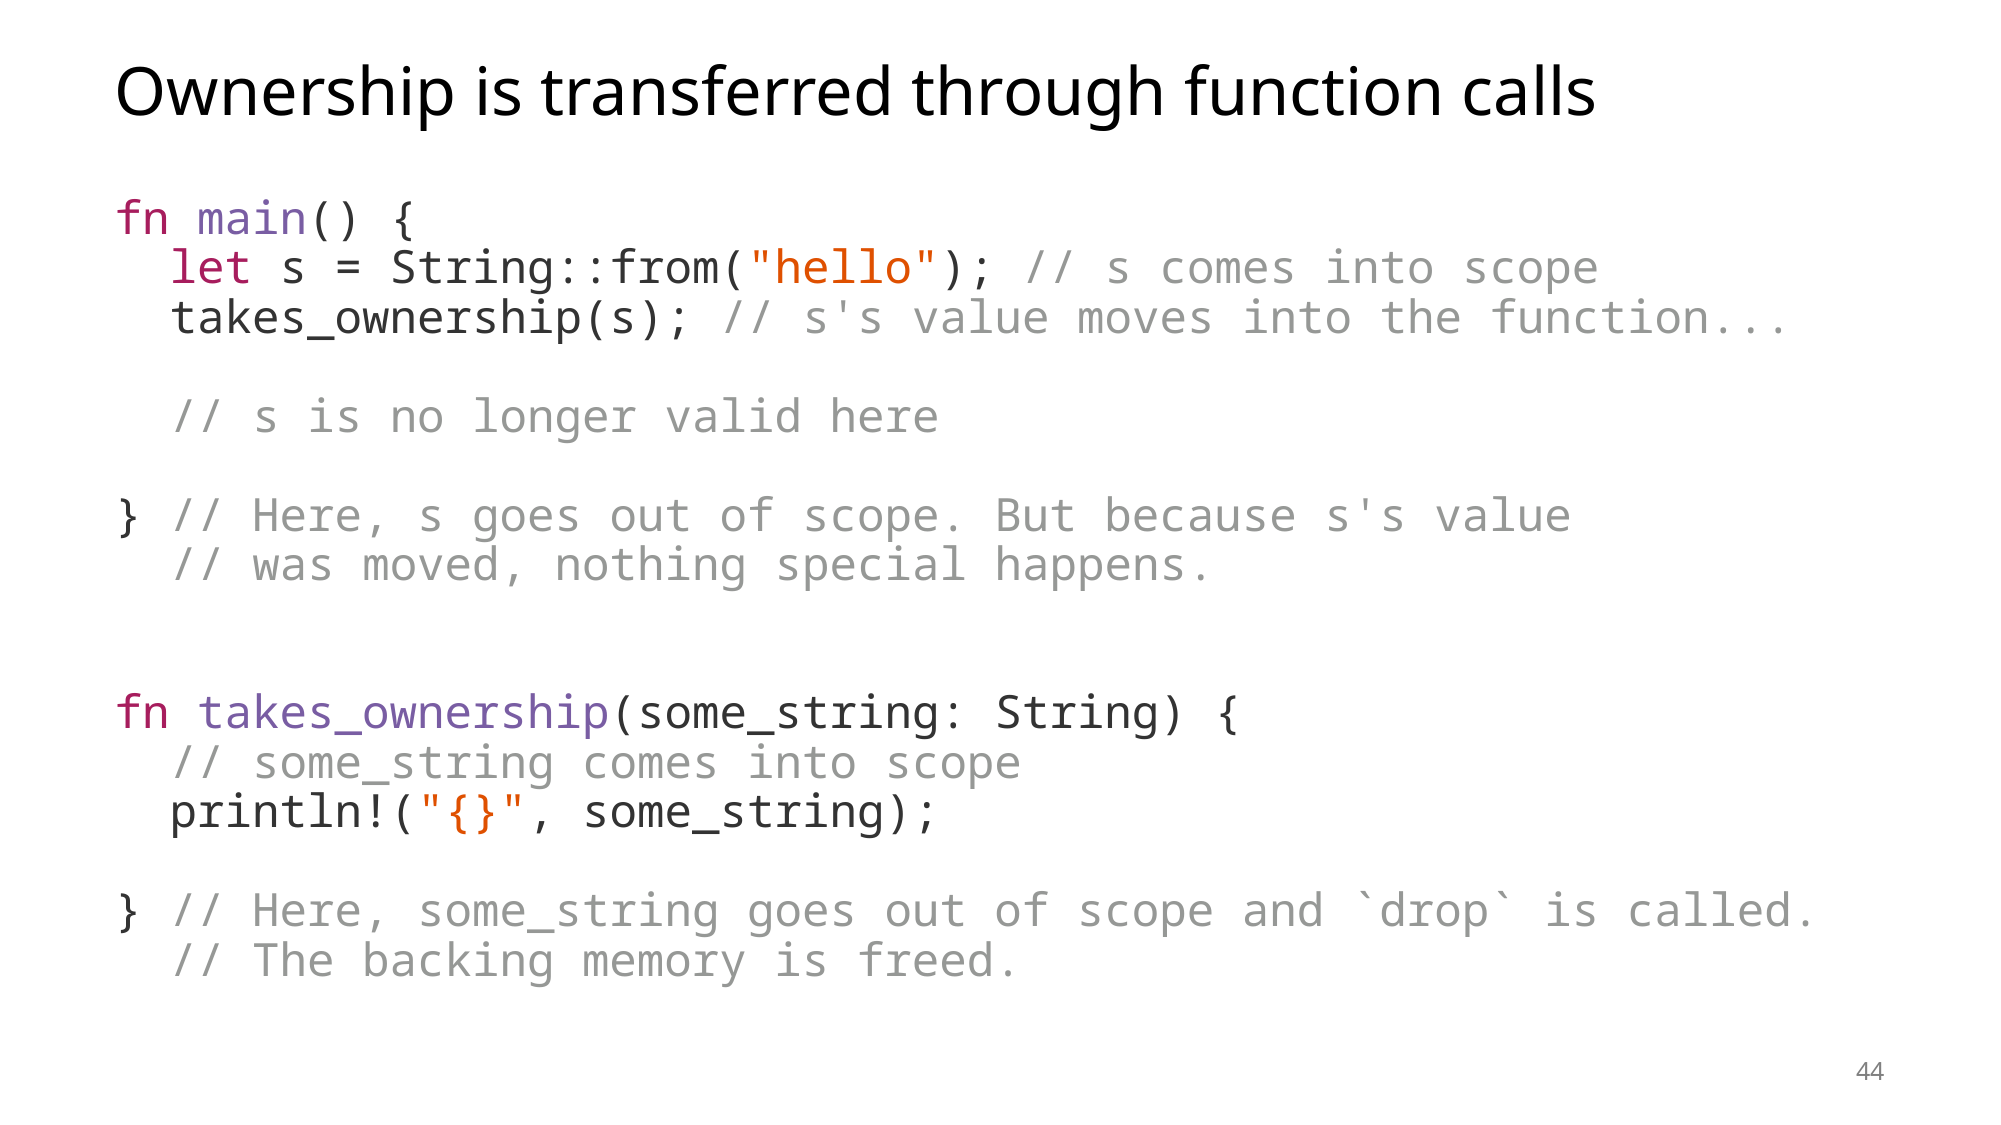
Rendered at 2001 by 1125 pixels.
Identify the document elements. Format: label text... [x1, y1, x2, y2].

list fn main() { let s = String::from("hello"); // s comes into scope takes_ownership(s); // s's value moves into the function... // s is no longer valid here } // Here, s goes out of scope. But because s's value // was moved, nothing special happens. fn takes_ownership(some_string: String) { // some_string comes into scope println!("{}", some_string); } // Here, some_string goes out of scope and `drop` is called. // The backing memory is freed. [99, 187, 1900, 1013]
slide_number 44 [1749, 1042, 1900, 1103]
title Ownership is transferred through function calls [99, 37, 1900, 150]
